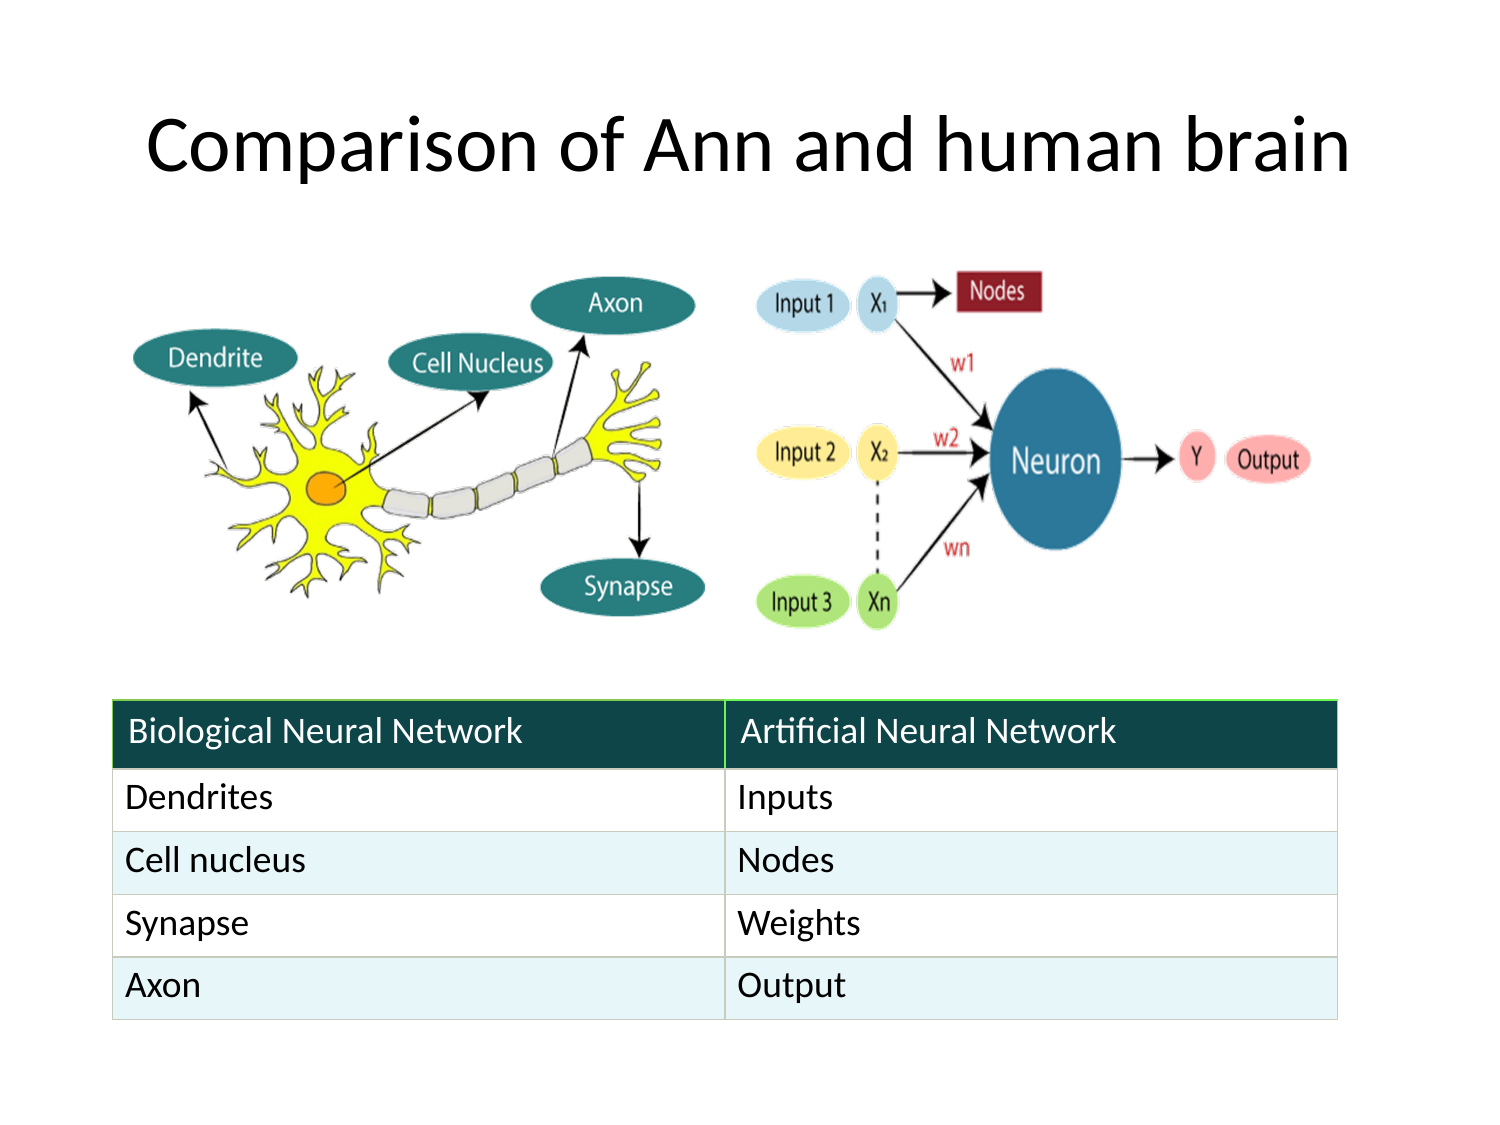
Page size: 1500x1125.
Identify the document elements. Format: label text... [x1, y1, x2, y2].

table_cell Nodes [726, 832, 1337, 894]
table_header Artificial Neural Network [726, 701, 1337, 768]
title Comparison of Ann and human brain [75, 45, 1425, 233]
table_cell Cell nucleus [113, 832, 724, 894]
table_cell Axon [113, 958, 724, 1019]
table_cell Output [726, 958, 1337, 1019]
table_cell Synapse [113, 895, 724, 956]
picture [749, 266, 1317, 636]
table_cell Inputs [726, 770, 1337, 831]
table_cell Weights [726, 895, 1337, 956]
table_header Biological Neural Network [113, 701, 724, 768]
table_cell Dendrites [113, 770, 724, 831]
picture [124, 262, 713, 631]
